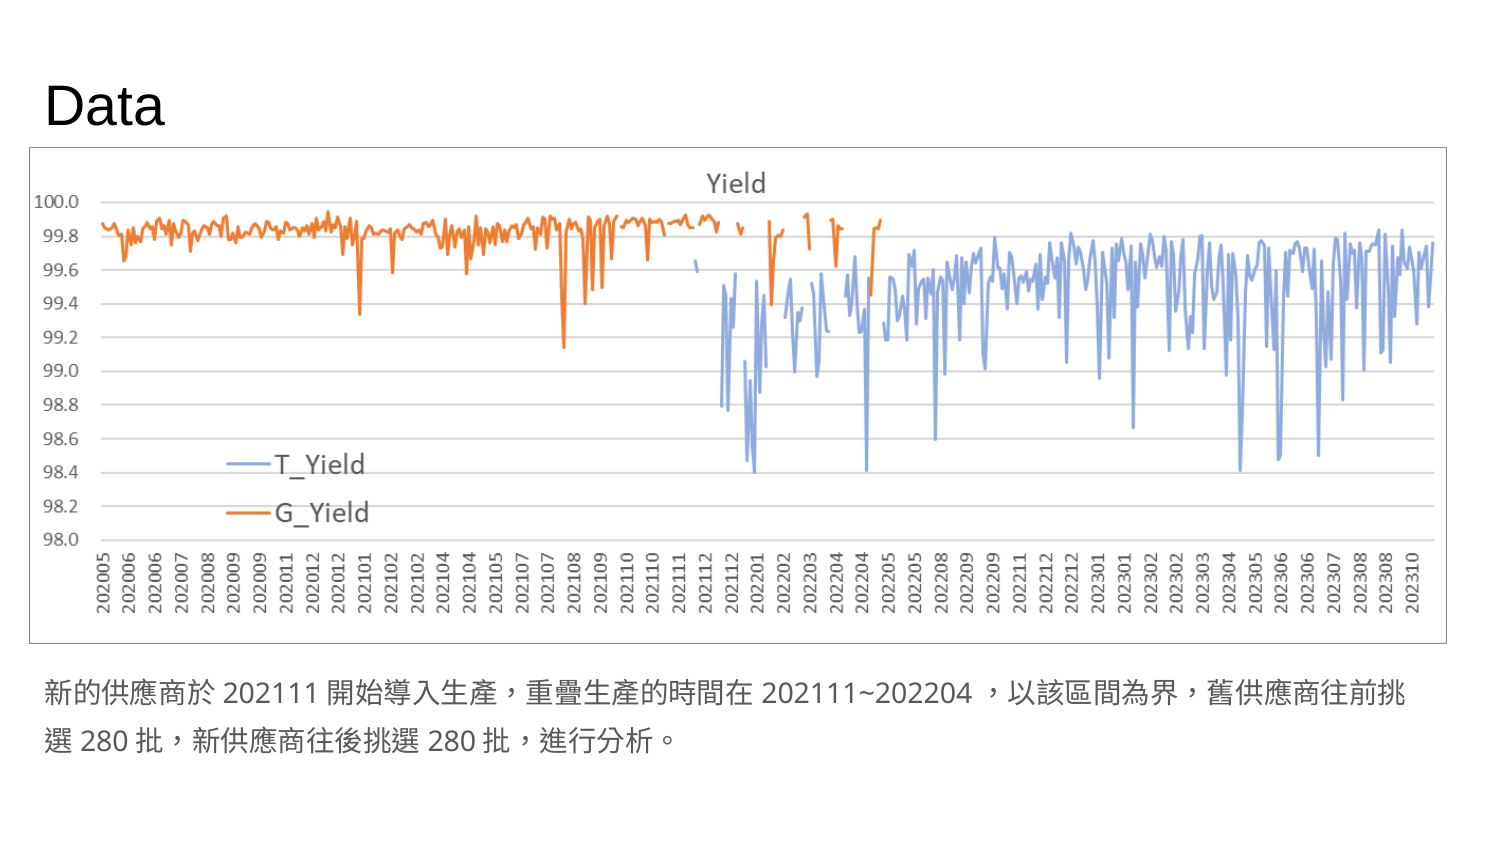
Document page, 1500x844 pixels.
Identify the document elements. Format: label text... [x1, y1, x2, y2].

picture [29, 147, 1447, 644]
list 新的供應商於202111開始導入生產，重疊生產的時間在202111~202204，以該區間為界，舊供應商往前挑選280批，新供應商往後挑選280批，進行分析。 [29, 651, 1447, 777]
title Data [29, 59, 1428, 146]
